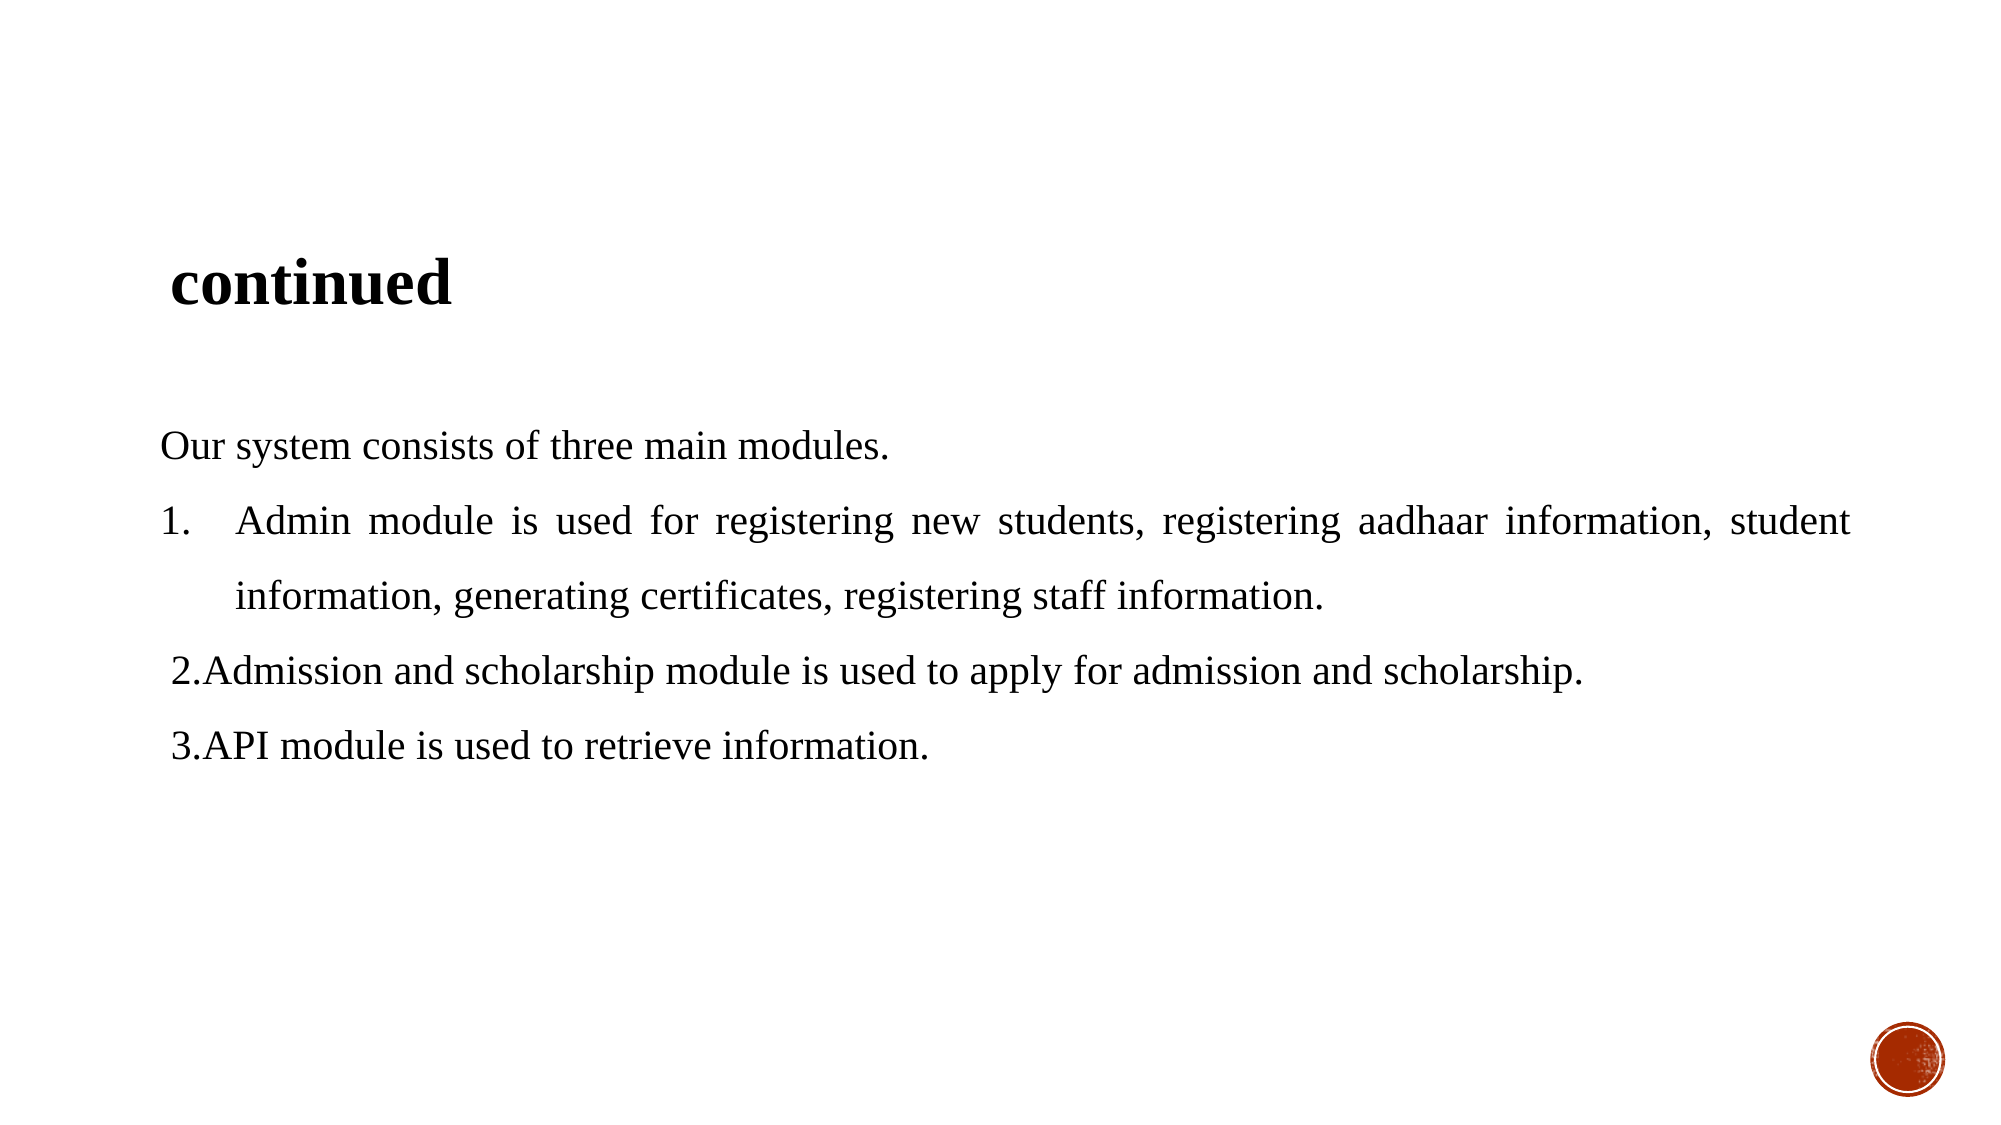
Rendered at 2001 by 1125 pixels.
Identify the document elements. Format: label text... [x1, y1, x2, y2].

text_box continued Our system consists of three main modules. Admin module is used for registering new students, registering aadhaar information, student information, generating certificates, registering staff information. 2.Admission and scholarship module is used to apply for admission and scholarship. 3.API module is used to retrieve information. [145, 190, 1868, 775]
